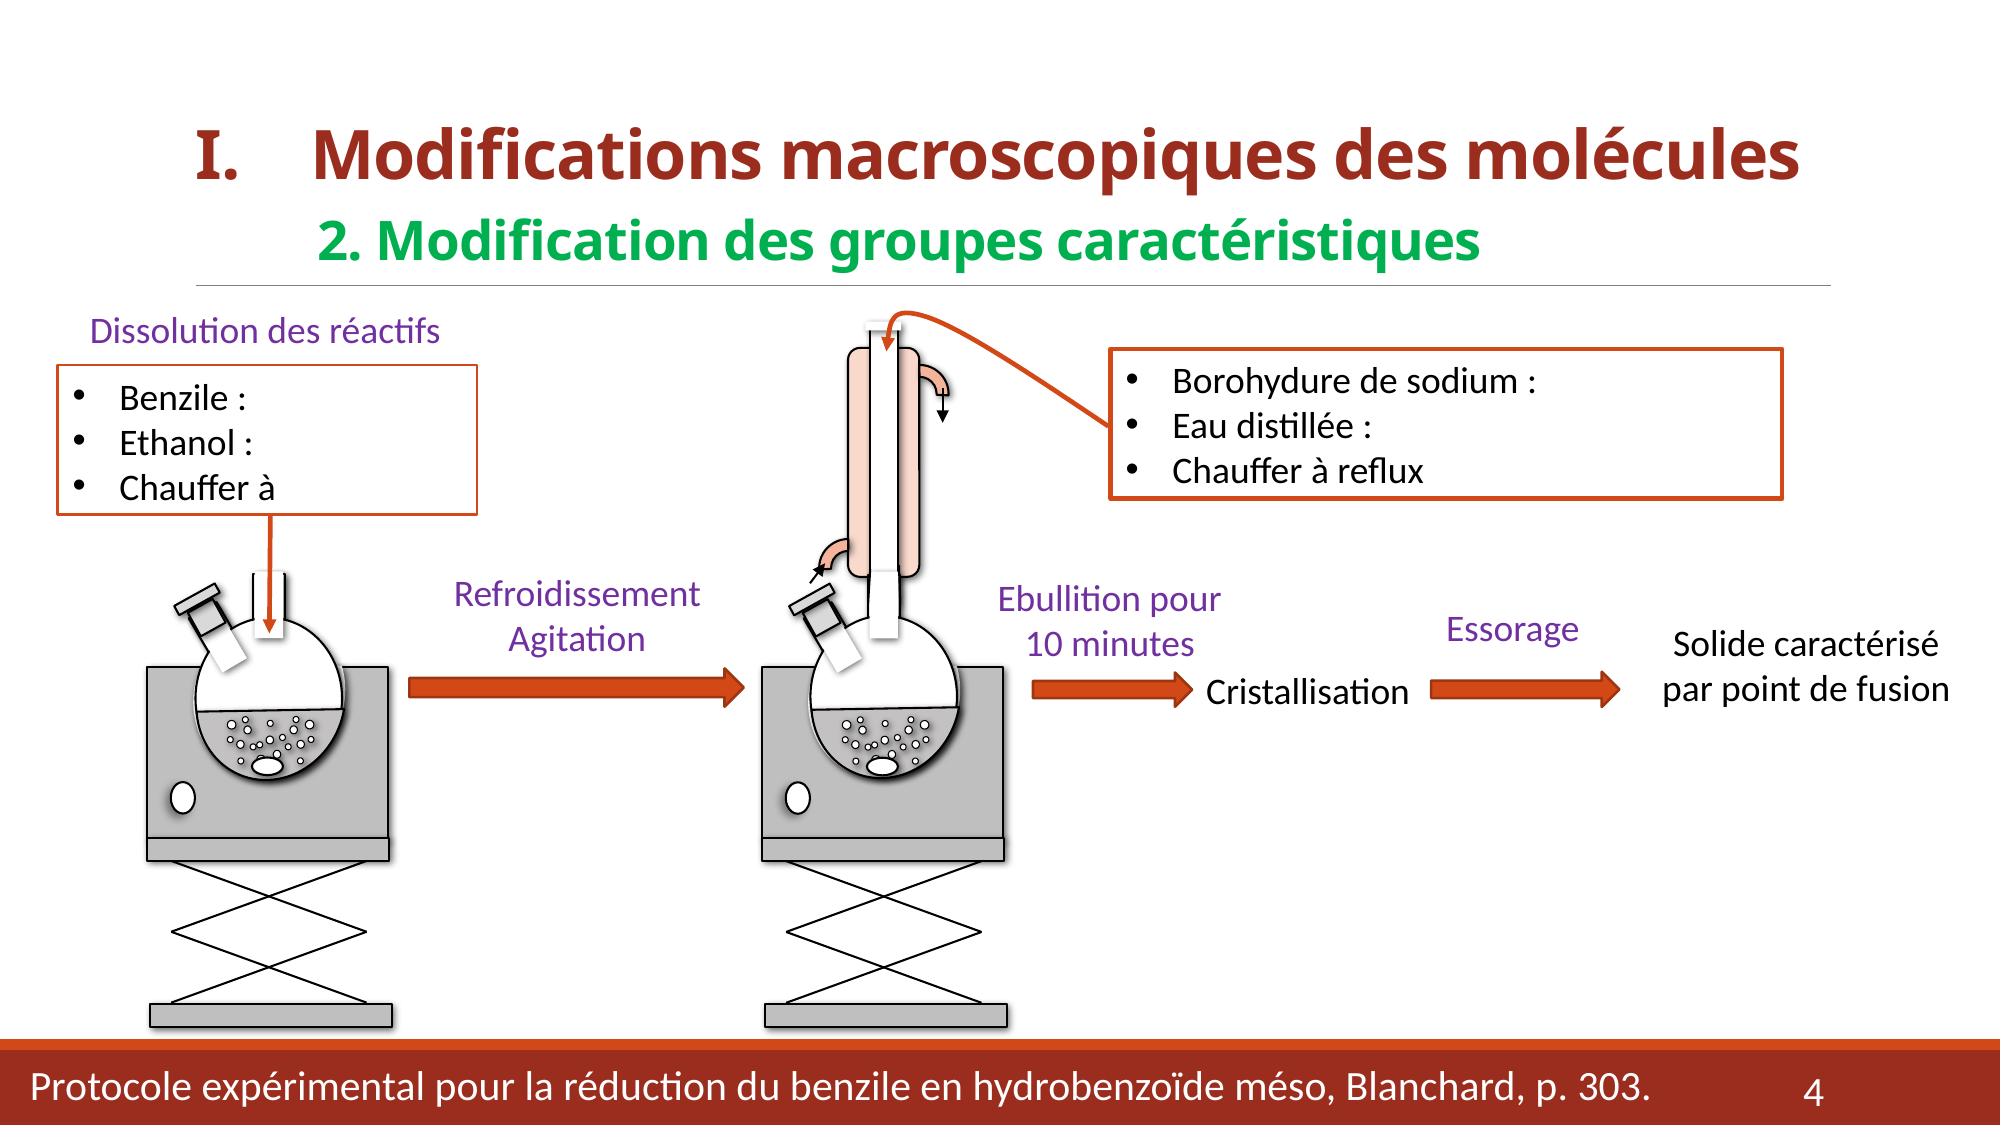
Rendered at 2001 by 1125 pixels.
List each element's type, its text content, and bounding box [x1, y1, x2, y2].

text_box [892, 311, 934, 318]
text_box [761, 613, 1004, 836]
text_box Refroidissement Agitation [426, 562, 729, 667]
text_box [761, 837, 1008, 1028]
text_box [1429, 670, 1621, 709]
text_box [867, 568, 871, 605]
text_box [957, 328, 1110, 428]
text_box Modifications macroscopiques des molécules 2. Modification des groupes caractéristiques [179, 46, 1830, 285]
text_box Cristallisation [1191, 659, 1433, 720]
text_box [146, 613, 389, 836]
text_box Essorage [1431, 596, 1600, 657]
text_box [408, 667, 745, 708]
text_box Protocole expérimental pour la réduction du benzile en hydrobenzoïde méso, Blanchard, p. 303. [0, 1056, 2000, 1125]
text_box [795, 571, 960, 780]
text_box Ebullition pour 10 minutes [979, 566, 1240, 672]
text_box [1031, 671, 1191, 708]
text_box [146, 836, 393, 1028]
text_box Dissolution des réactifs [61, 298, 469, 359]
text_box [180, 571, 345, 782]
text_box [809, 321, 950, 568]
